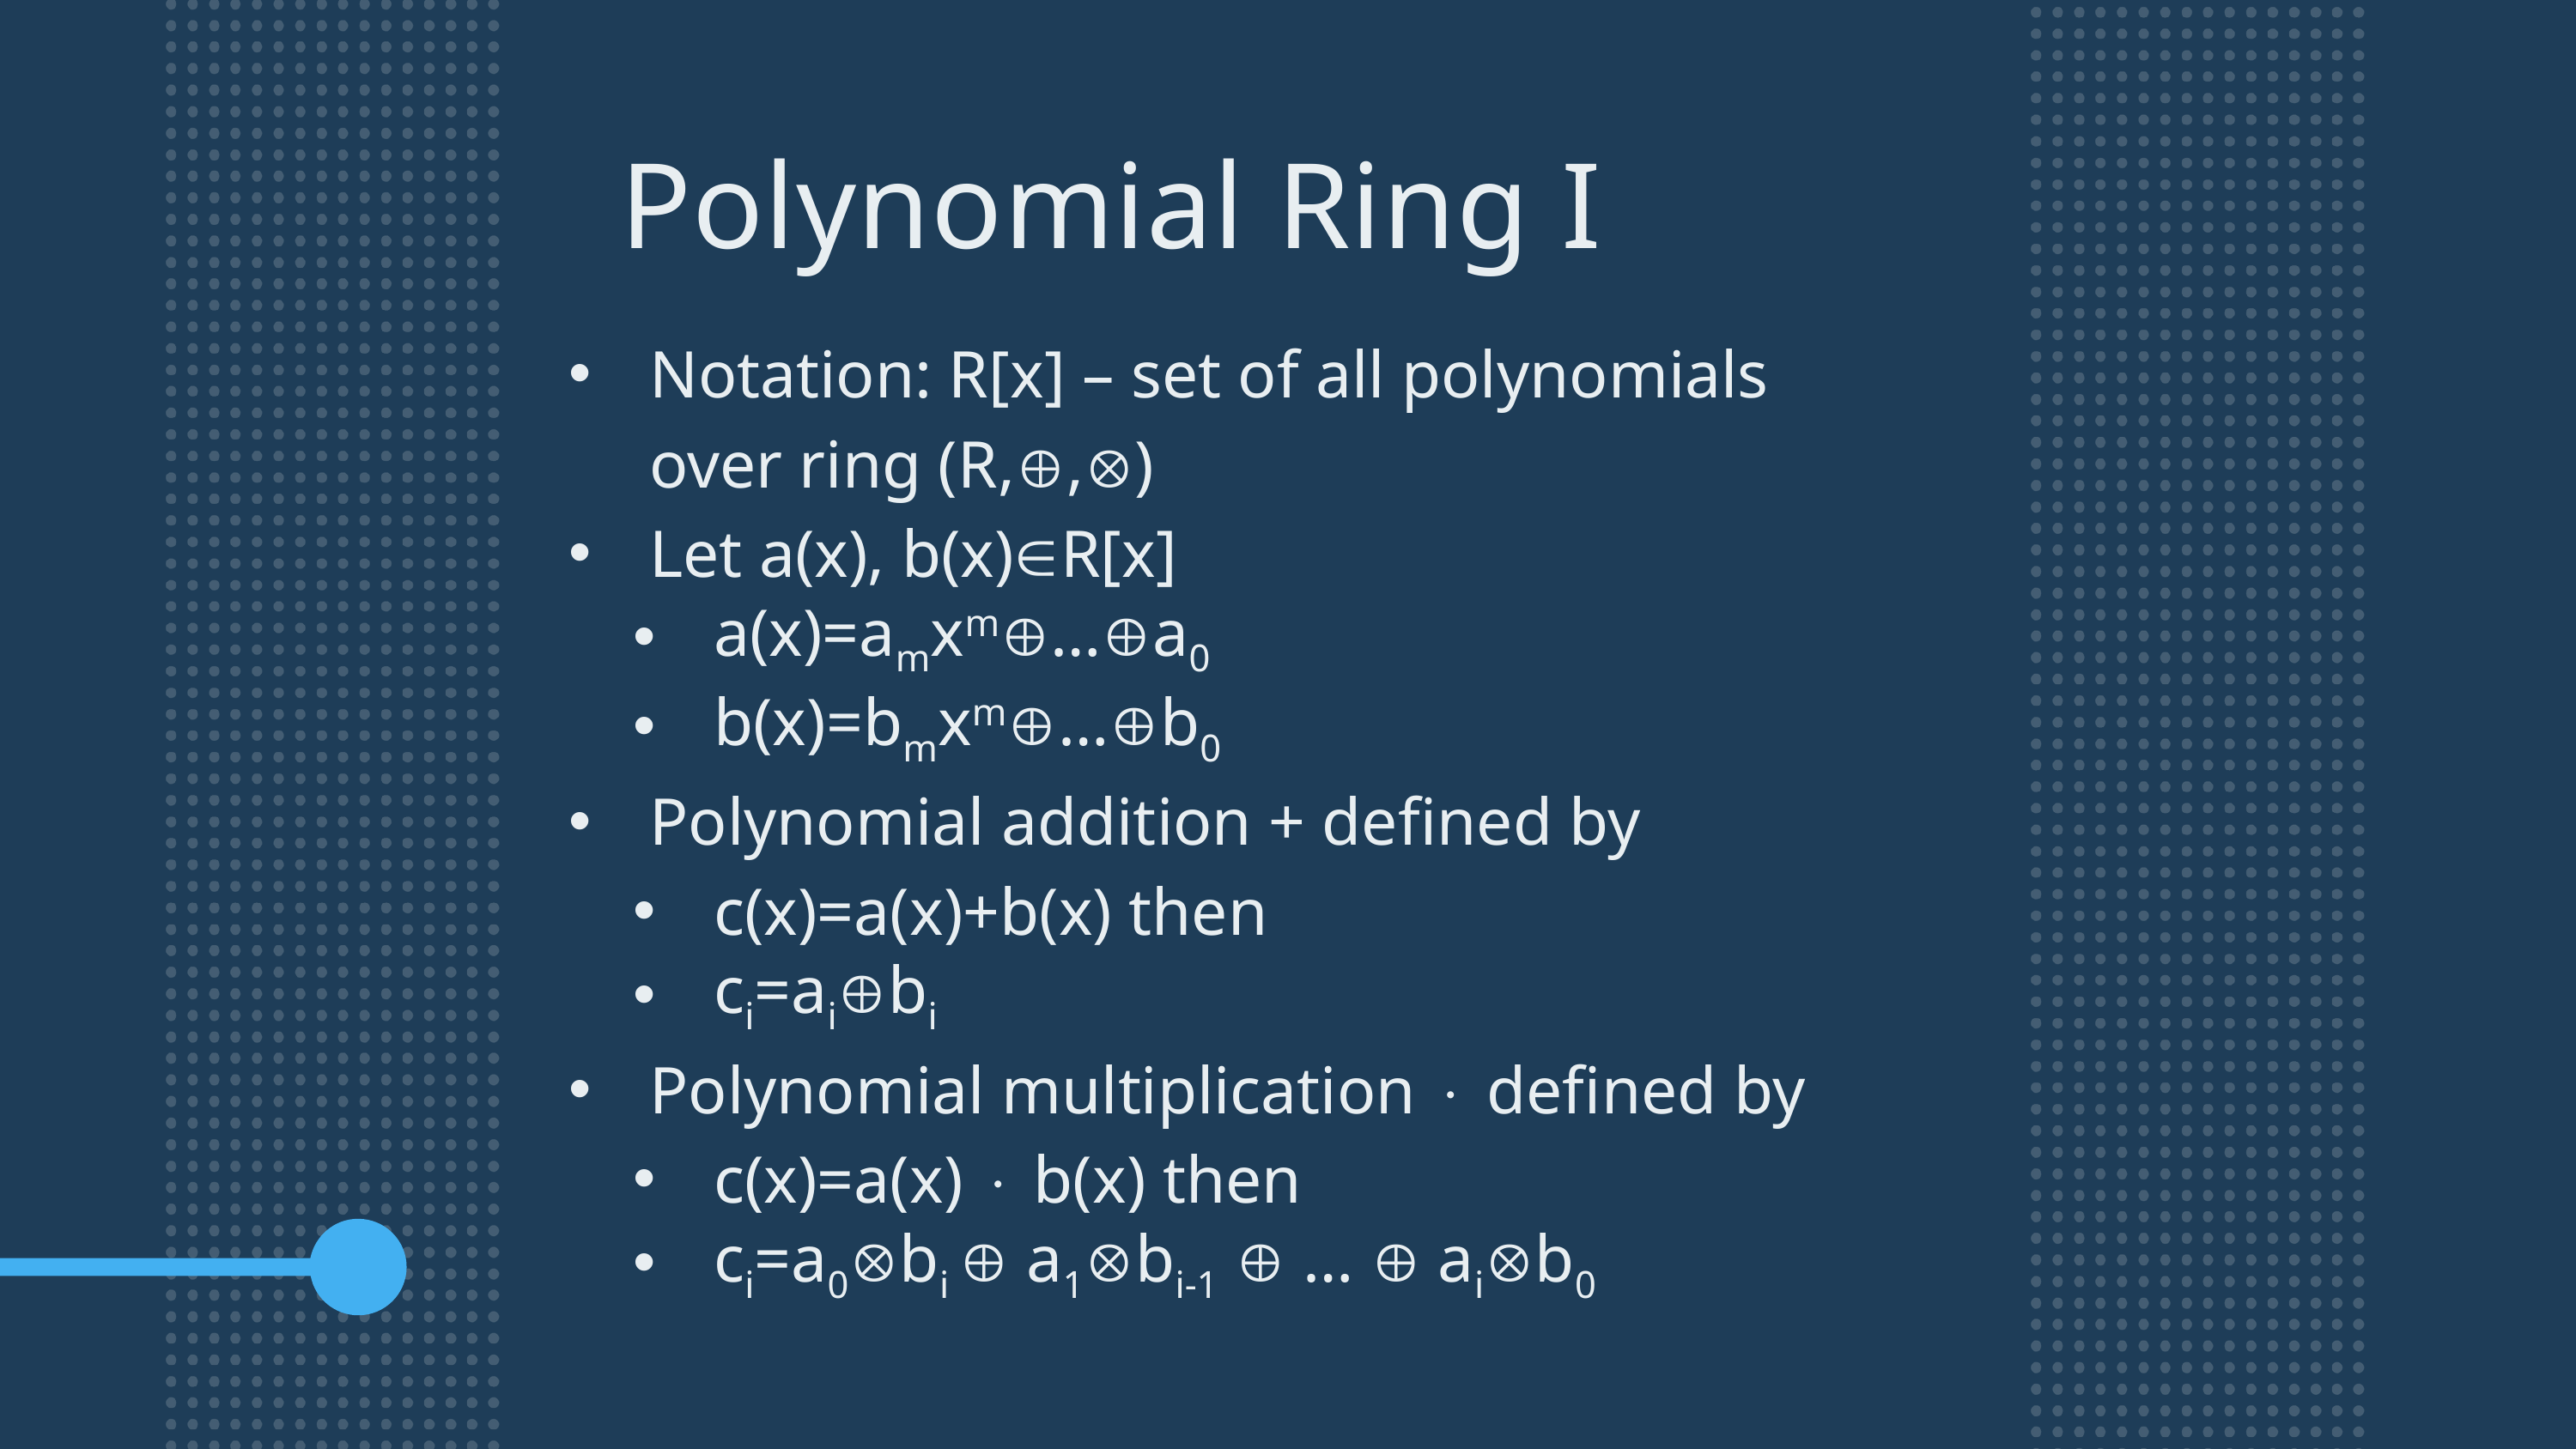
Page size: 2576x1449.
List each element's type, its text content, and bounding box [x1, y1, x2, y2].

text_box Polynomial Ring I [620, 123, 2021, 272]
text_box Notation: R[x] – set of all polynomials over ring (R,,) Let a(x), b(x)R[x] a(x)=amxm…a0 b(x)=bmxm…b0 Polynomial addition + defined by c(x)=a(x)+b(x) then ci=aibi Polynomial multiplication  defined by c(x)=a(x)  b(x) then ci=a0bi  a1bi-1  …  aib0 [556, 315, 1930, 1313]
picture [161, 0, 507, 1449]
picture [2025, 0, 2372, 1449]
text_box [0, 1207, 407, 1328]
